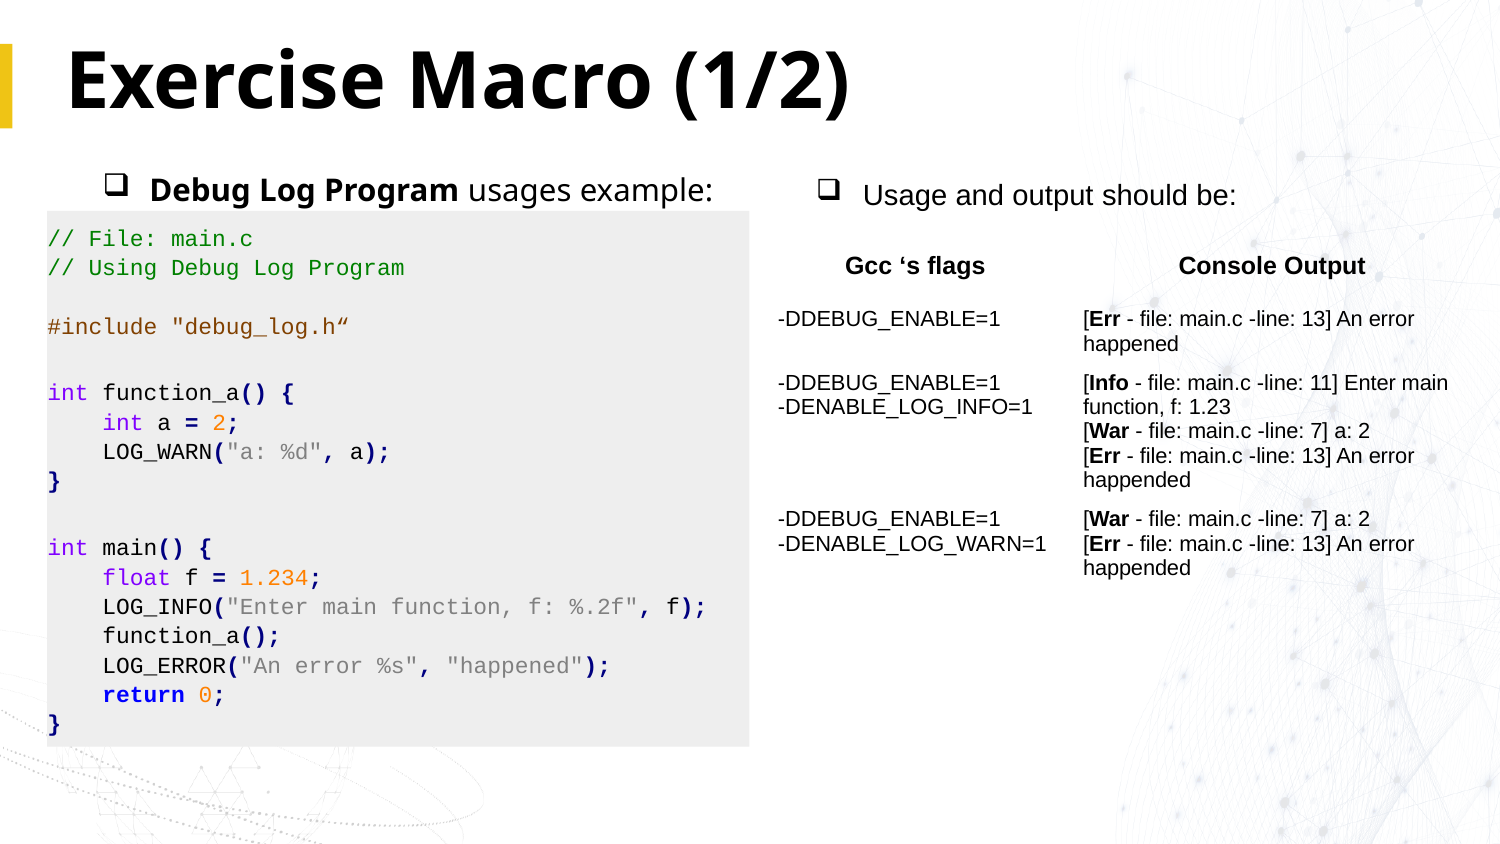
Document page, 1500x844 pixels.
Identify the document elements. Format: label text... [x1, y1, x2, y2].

table_cell [Info - file: main.c -line: 11] Enter main function, f: 1.23 [War - file: main.c -line: 7] a: 2 [Err - file: main.c -line: 13] An error happended [1068, 363, 1476, 500]
table_cell -DDEBUG_ENABLE=1 [763, 300, 1068, 363]
table_cell [War - file: main.c -line: 7] a: 2 [Err - file: main.c -line: 13] An error happended [1068, 500, 1476, 587]
picture [0, 0, 1500, 844]
table_cell [Err - file: main.c -line: 13] An error happened [1068, 300, 1476, 363]
title Exercise Macro (1/2) [53, 31, 1446, 135]
list Debug Log Program usages example: [53, 159, 1446, 799]
table_cell -DDEBUG_ENABLE=1 -DENABLE_LOG_WARN=1 [763, 500, 1068, 587]
table_cell -DDEBUG_ENABLE=1 -DENABLE_LOG_INFO=1 [763, 363, 1068, 500]
text_box // File: main.c // Using Debug Log Program #include "debug_log.h“ int function_a() { int a = 2; LOG_WARN("a: %d", a); } int main() { float f = 1.234; LOG_INFO("Enter main function, f: %.2f", f); function_a(); LOG_ERROR("An error %s", "happened"); return 0; } [47, 210, 750, 747]
table_header Gcc ‘s flags [763, 245, 1068, 300]
table_header Console Output [1068, 245, 1476, 300]
text_box Usage and output should be: [763, 168, 1253, 219]
